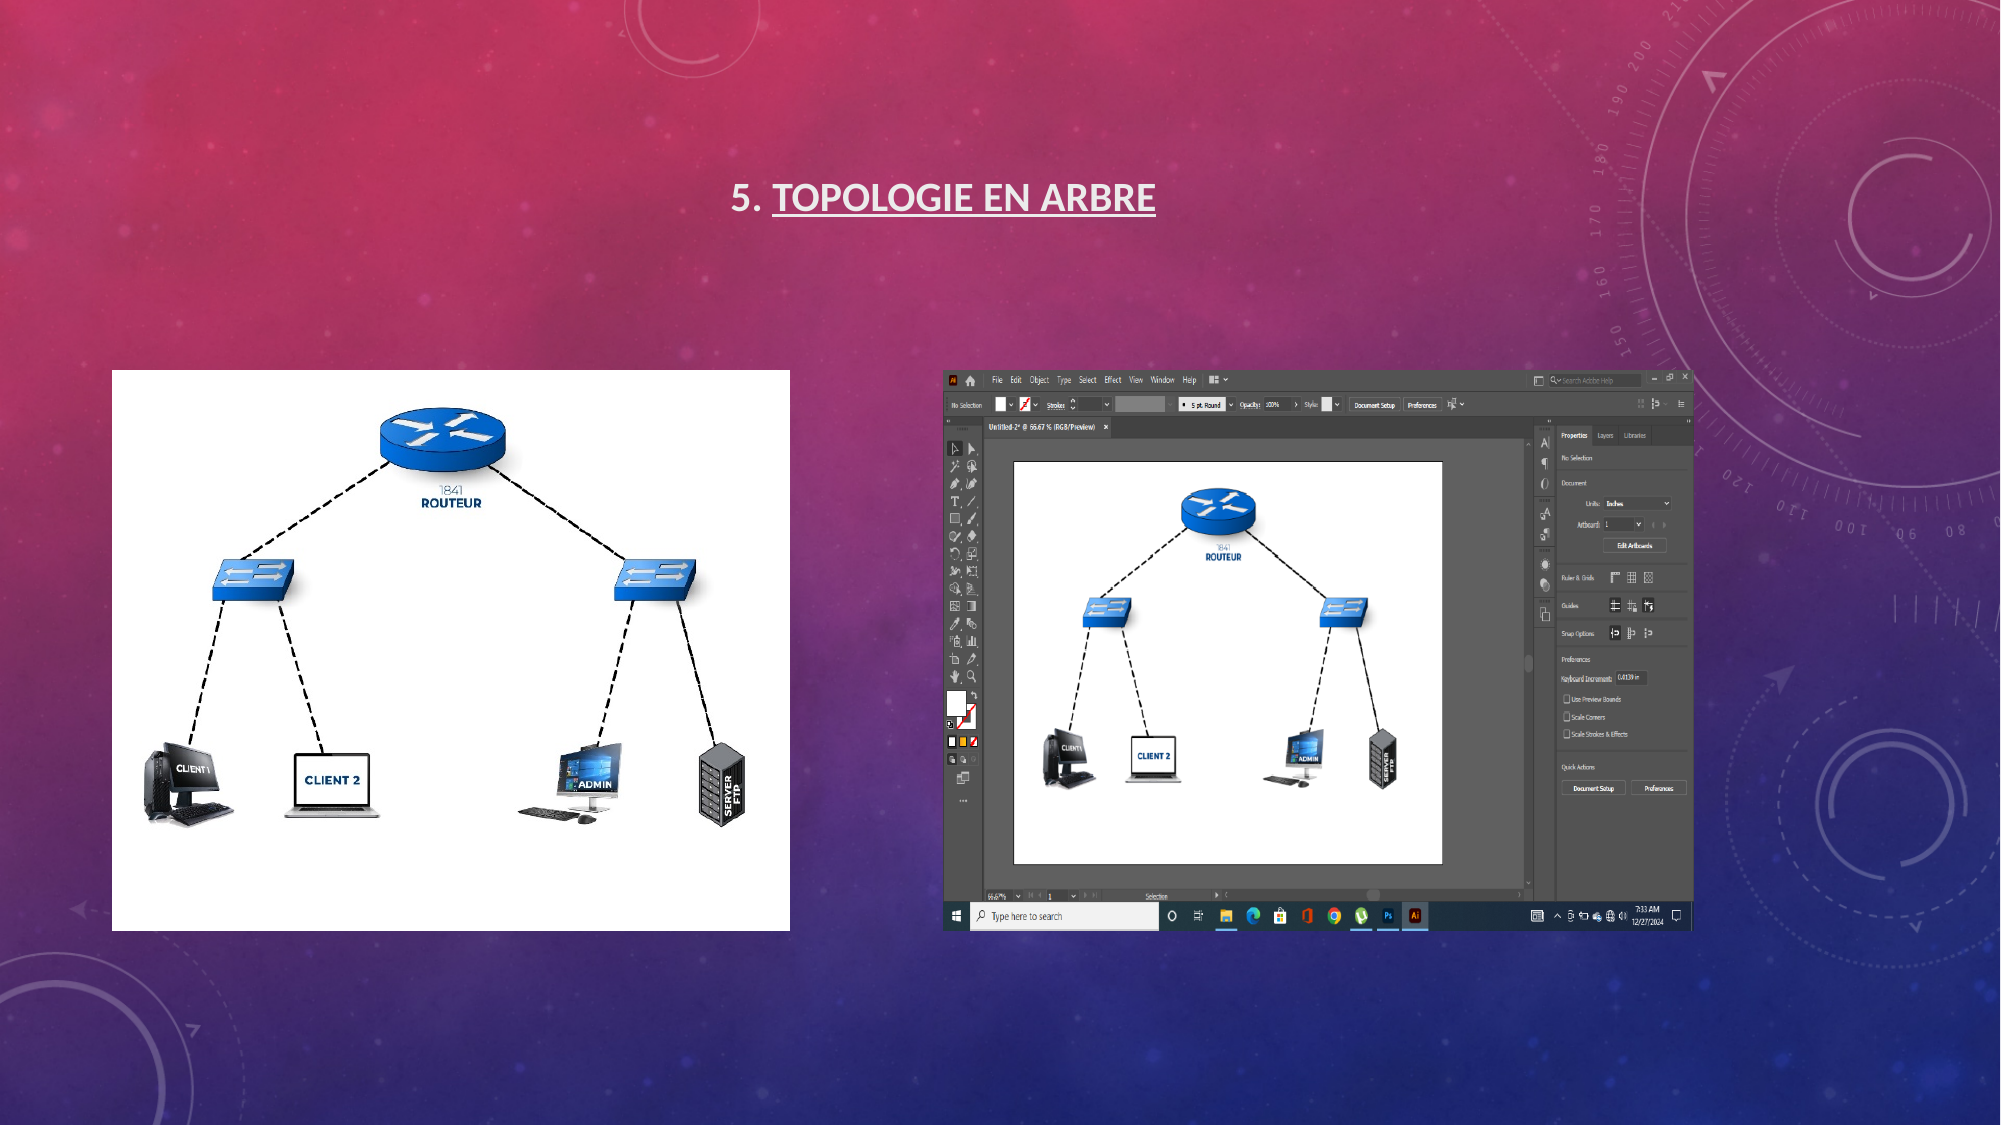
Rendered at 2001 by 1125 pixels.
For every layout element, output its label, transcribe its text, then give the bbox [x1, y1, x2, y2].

title 5. Topologie en arbre [112, 99, 1775, 339]
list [112, 370, 790, 931]
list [942, 370, 1695, 931]
picture [0, 0, 2001, 1125]
